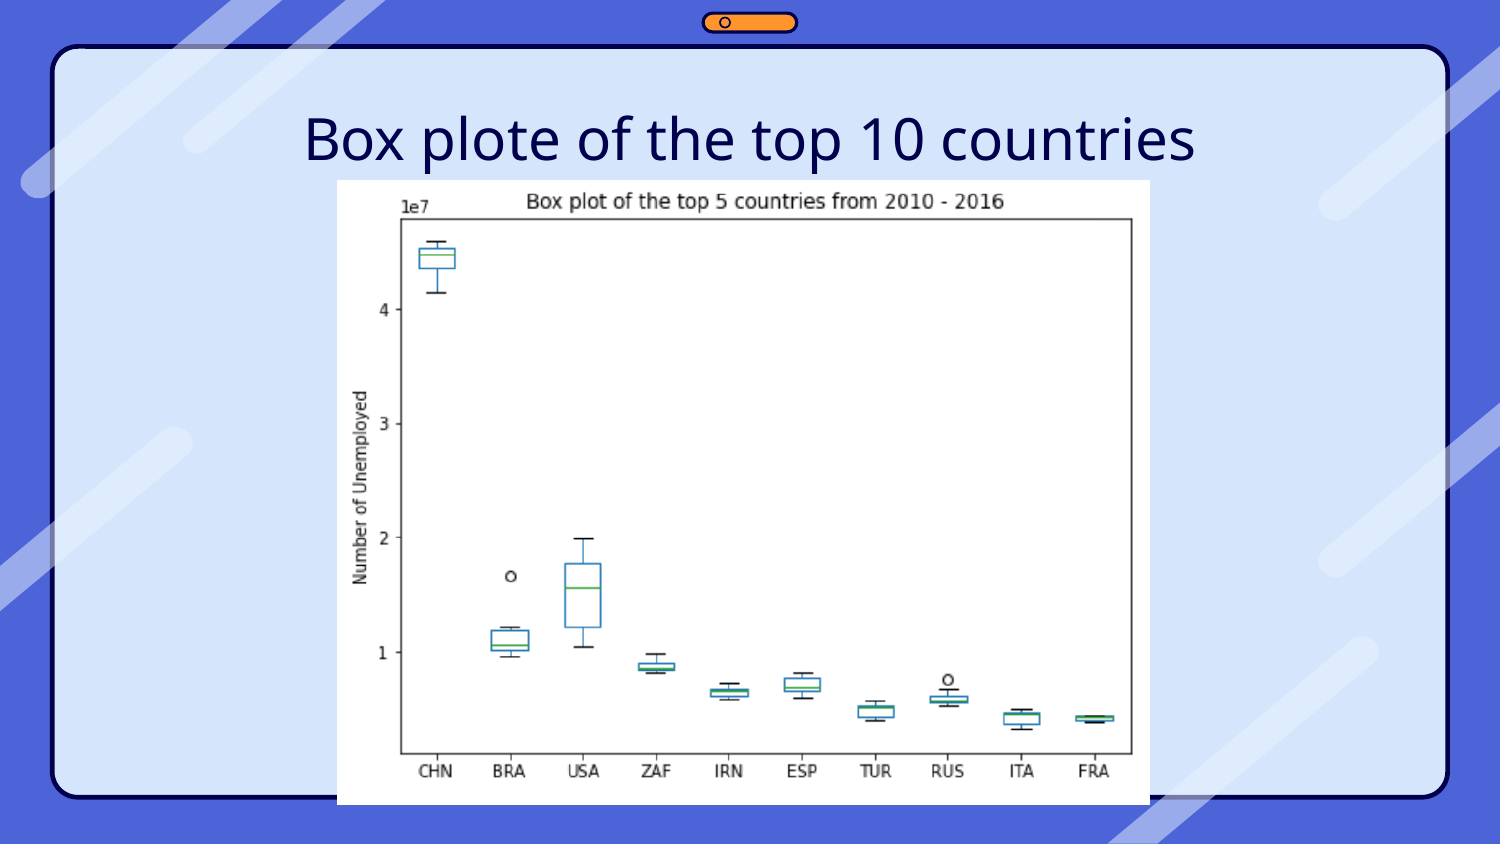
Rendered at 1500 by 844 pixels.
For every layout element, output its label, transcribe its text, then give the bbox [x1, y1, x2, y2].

title Box plote of the top 10 countries [118, 87, 1382, 181]
picture [337, 180, 1150, 805]
